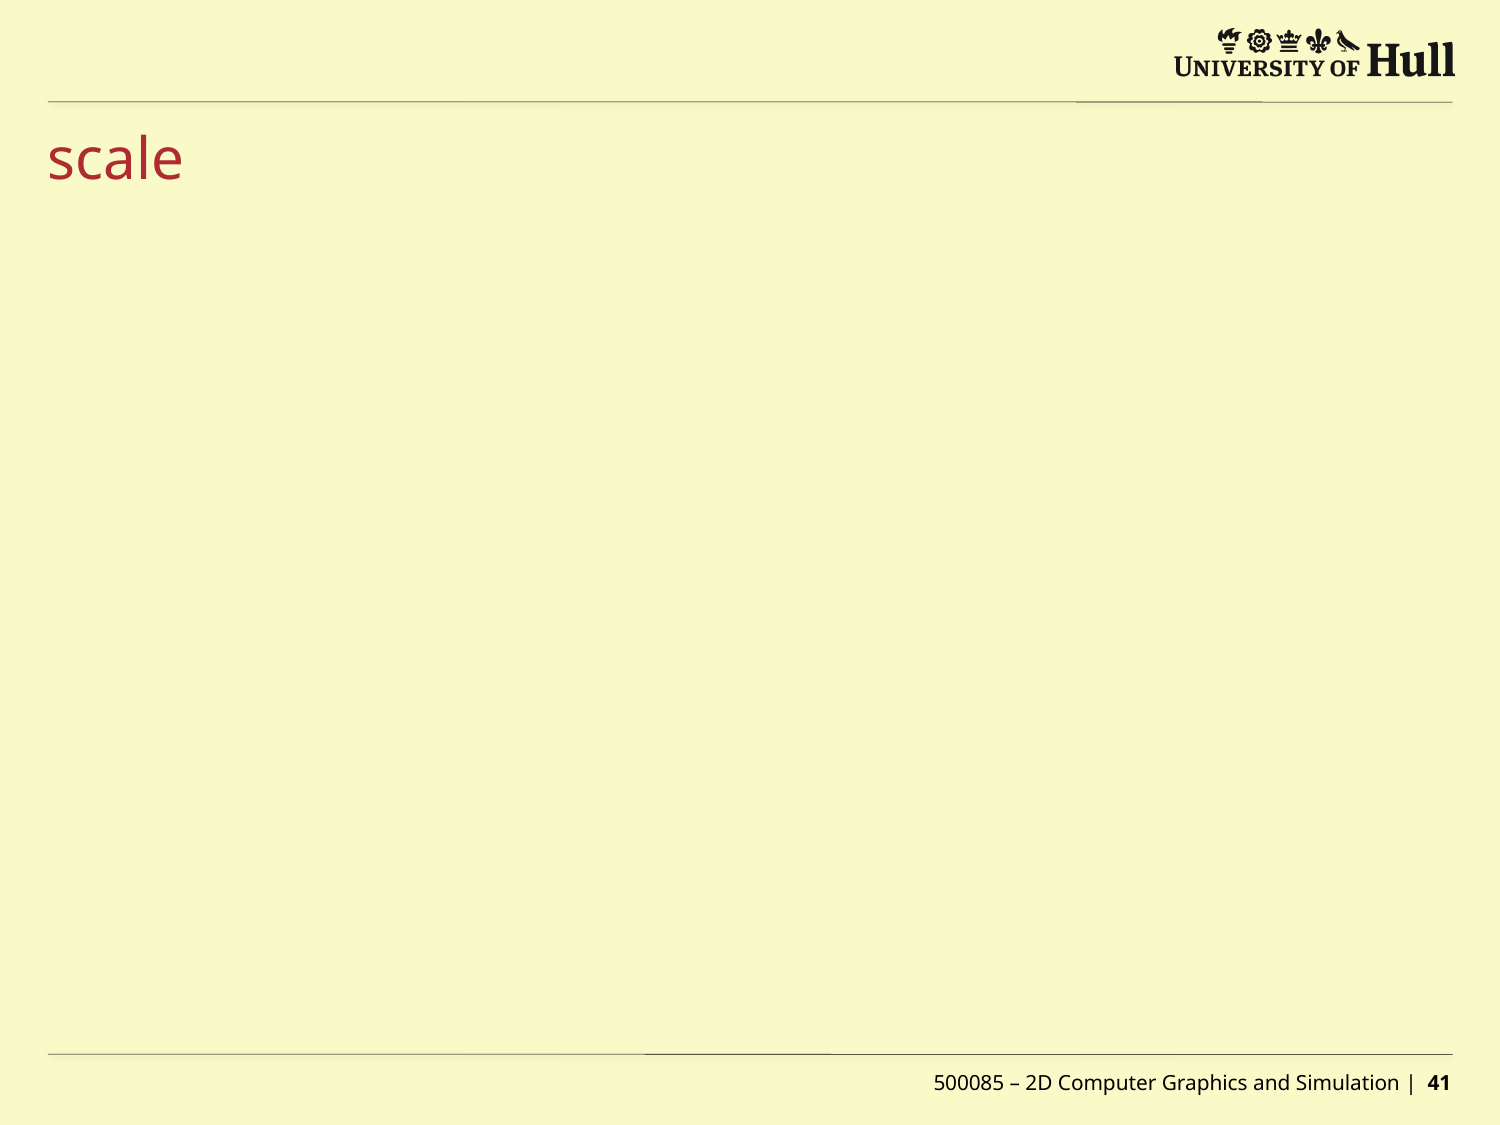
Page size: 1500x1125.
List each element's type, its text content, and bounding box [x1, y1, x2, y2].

footer 500085 – 2D Computer Graphics and Simulation | 41 [701, 1070, 1452, 1098]
title scale [47, 120, 1453, 275]
picture [1154, 8, 1475, 96]
